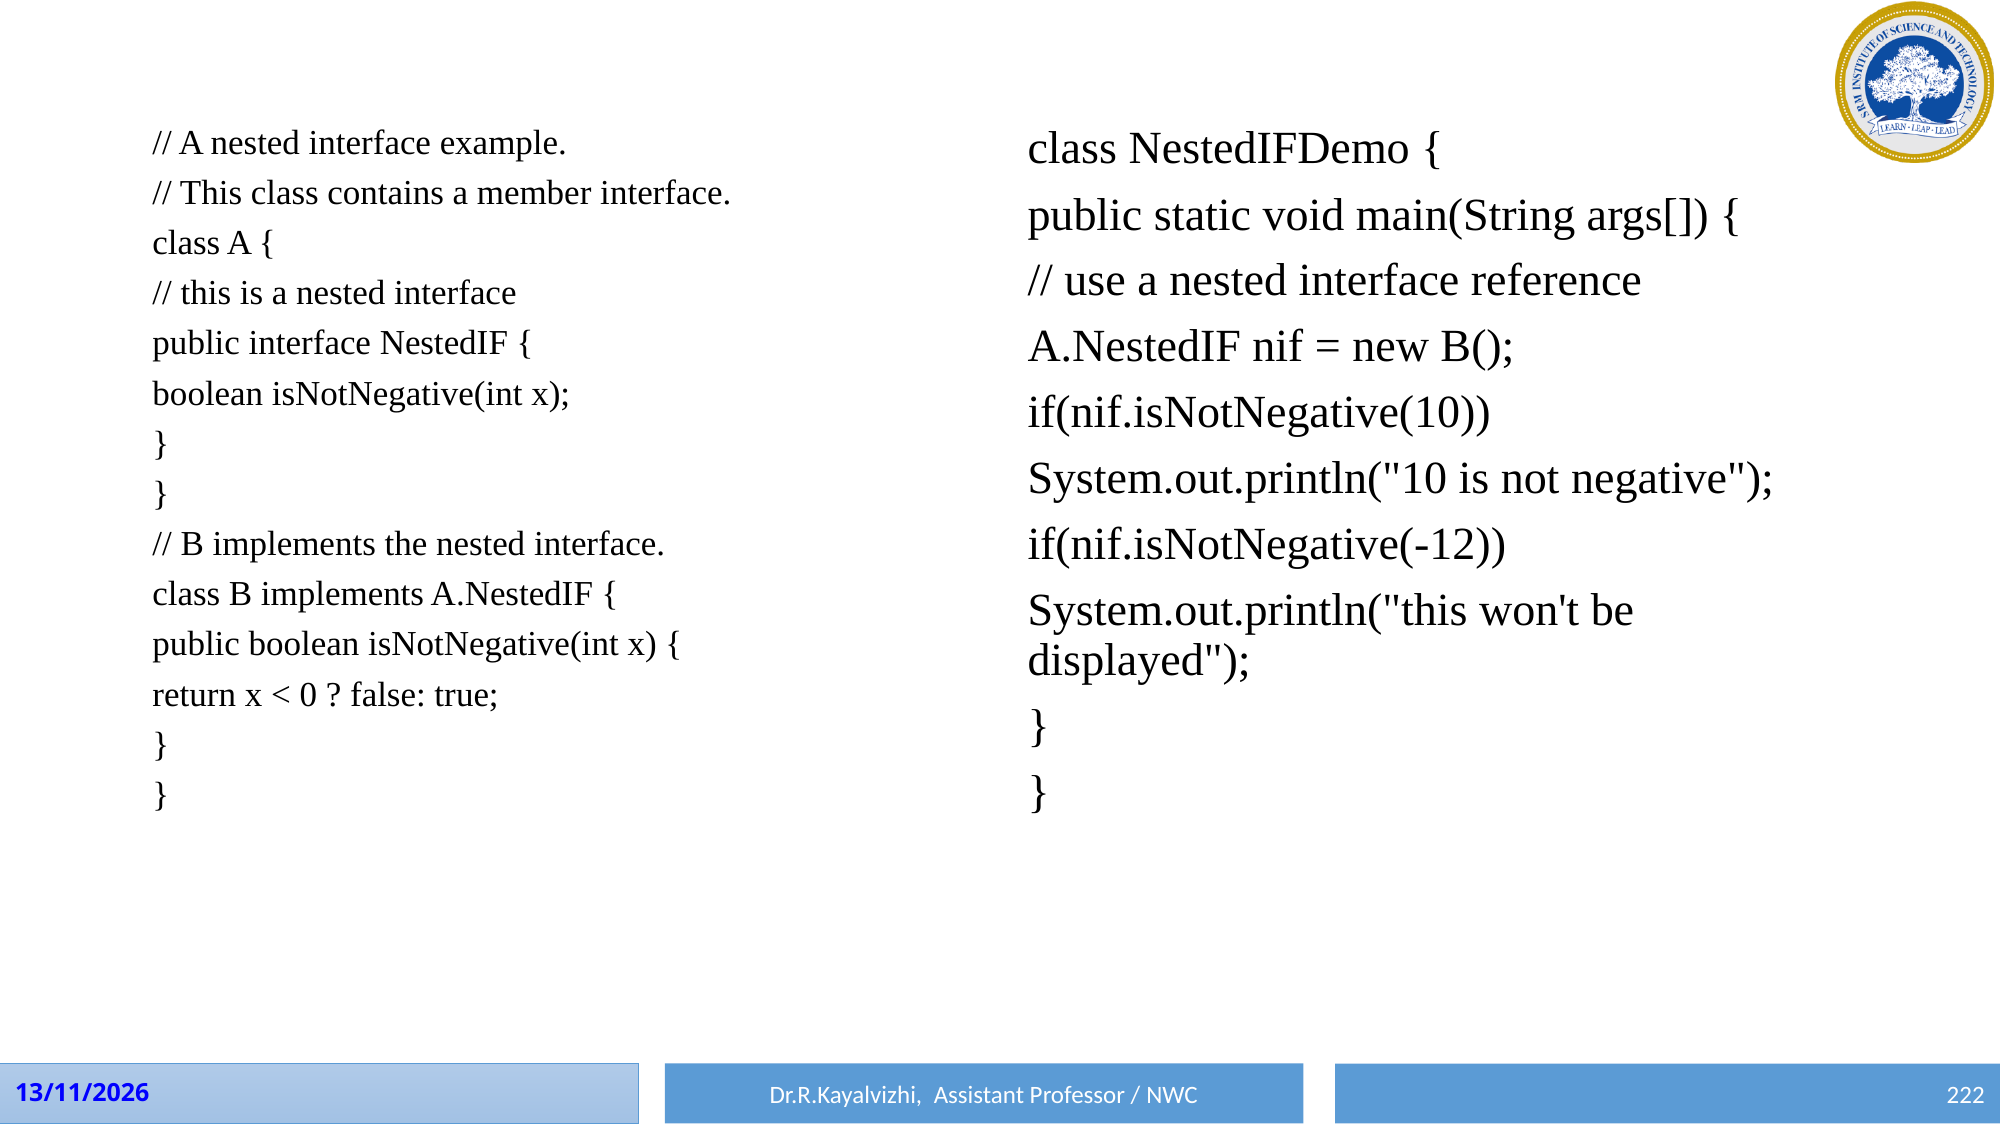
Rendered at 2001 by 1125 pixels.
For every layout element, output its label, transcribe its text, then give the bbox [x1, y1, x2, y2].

picture [1835, 1, 1994, 163]
text_box 10-08-2023 [0, 1063, 639, 1124]
slide_number 222 [1335, 1063, 2000, 1124]
text_box Dr.R.Kayalvizhi, Assistant Professor / NWC [664, 1063, 1304, 1124]
list class NestedIFDemo { public static void main(String args[]) { // use a nested interface reference A.NestedIF nif = new B(); if(nif.isNotNegative(10)) System.out.println("10 is not negative"); if(nif.isNotNegative(-12)) System.out.println("this won't be displayed"); } } [1012, 116, 1863, 831]
list // A nested interface example. // This class contains a member interface. class A { // this is a nested interface public interface NestedIF { boolean isNotNegative(int x); } } // B implements the nested interface. class B implements A.NestedIF { public boolean isNotNegative(int x) { return x < 0 ? false: true; } } [137, 116, 988, 831]
